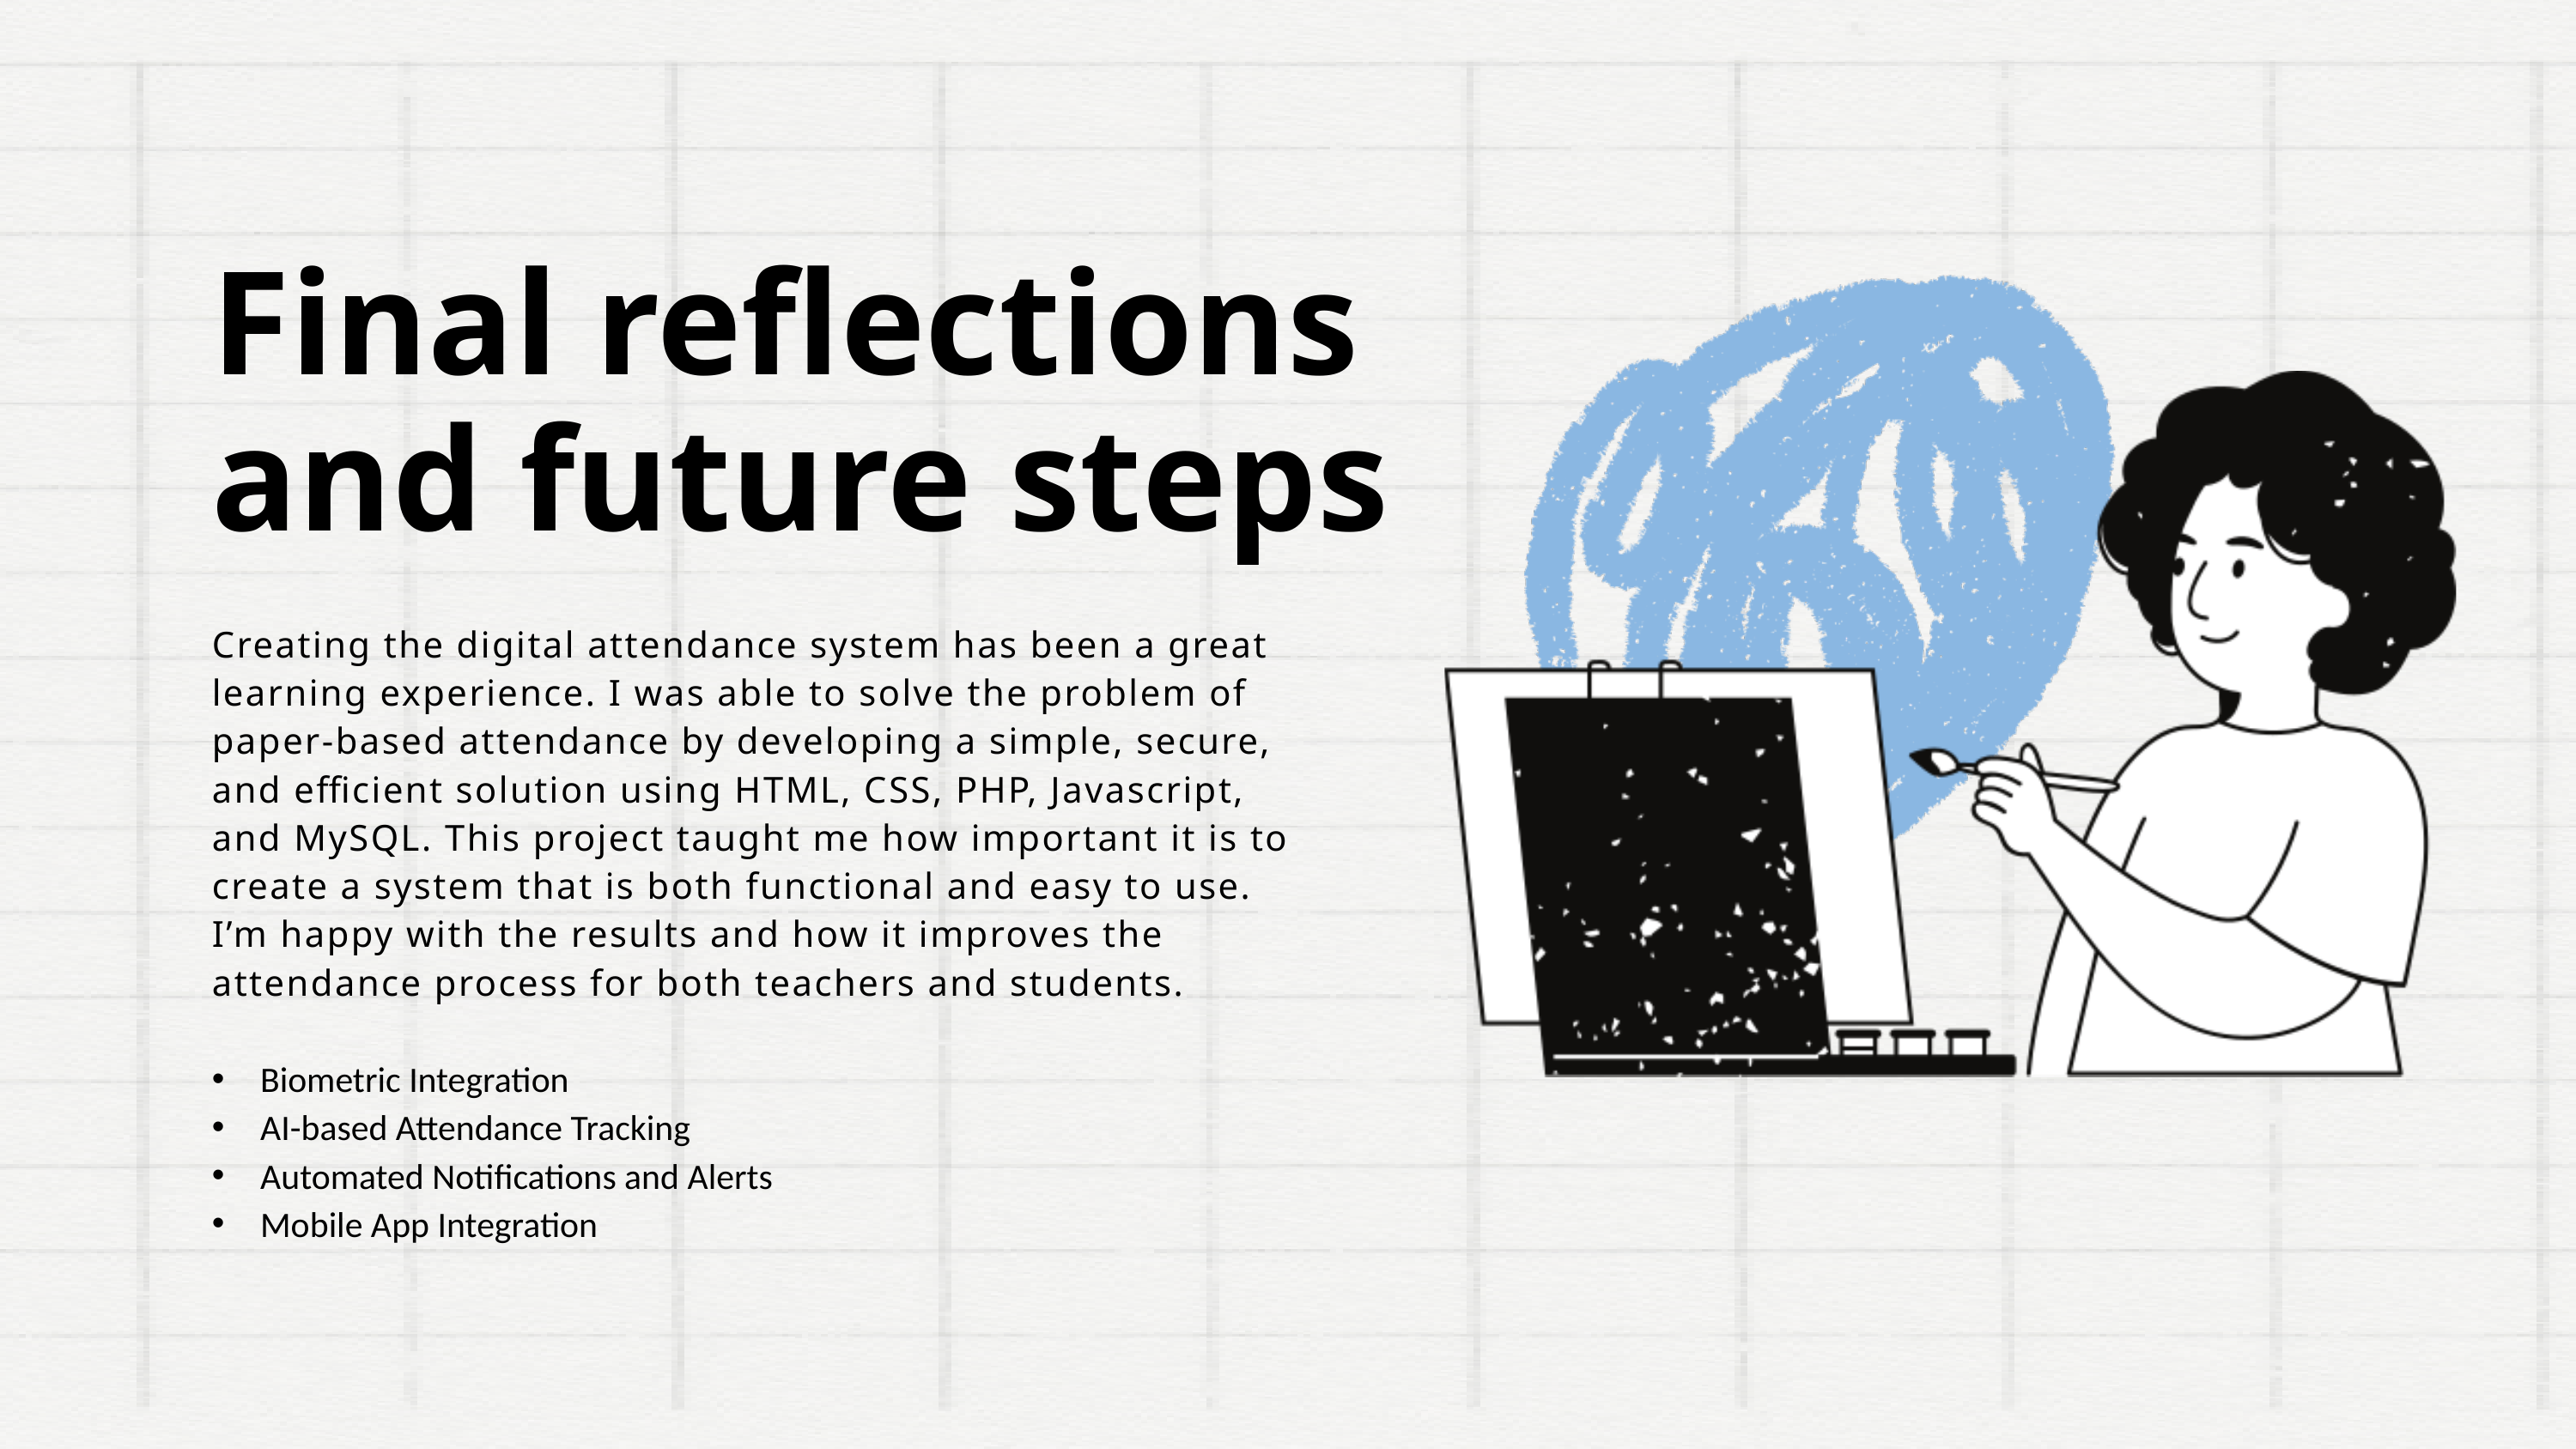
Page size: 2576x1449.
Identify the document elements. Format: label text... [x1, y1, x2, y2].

text_box Creating the digital attendance system has been a great learning experience. I was able to solve the problem of paper-based attendance by developing a simple, secure, and efficient solution using HTML, CSS, PHP, Javascript, and MySQL. This project taught me how important it is to create a system that is both functional and easy to use. I’m happy with the results and how it improves the attendance process for both teachers and students. Biometric Integration AI-based Attendance Tracking Automated Notifications and Alerts Mobile App Integration [211, 616, 1298, 1245]
text_box [1444, 371, 2457, 1077]
text_box Final reflections and future steps [211, 246, 1445, 560]
text_box [1523, 274, 2117, 371]
text_box [0, 0, 2576, 1449]
